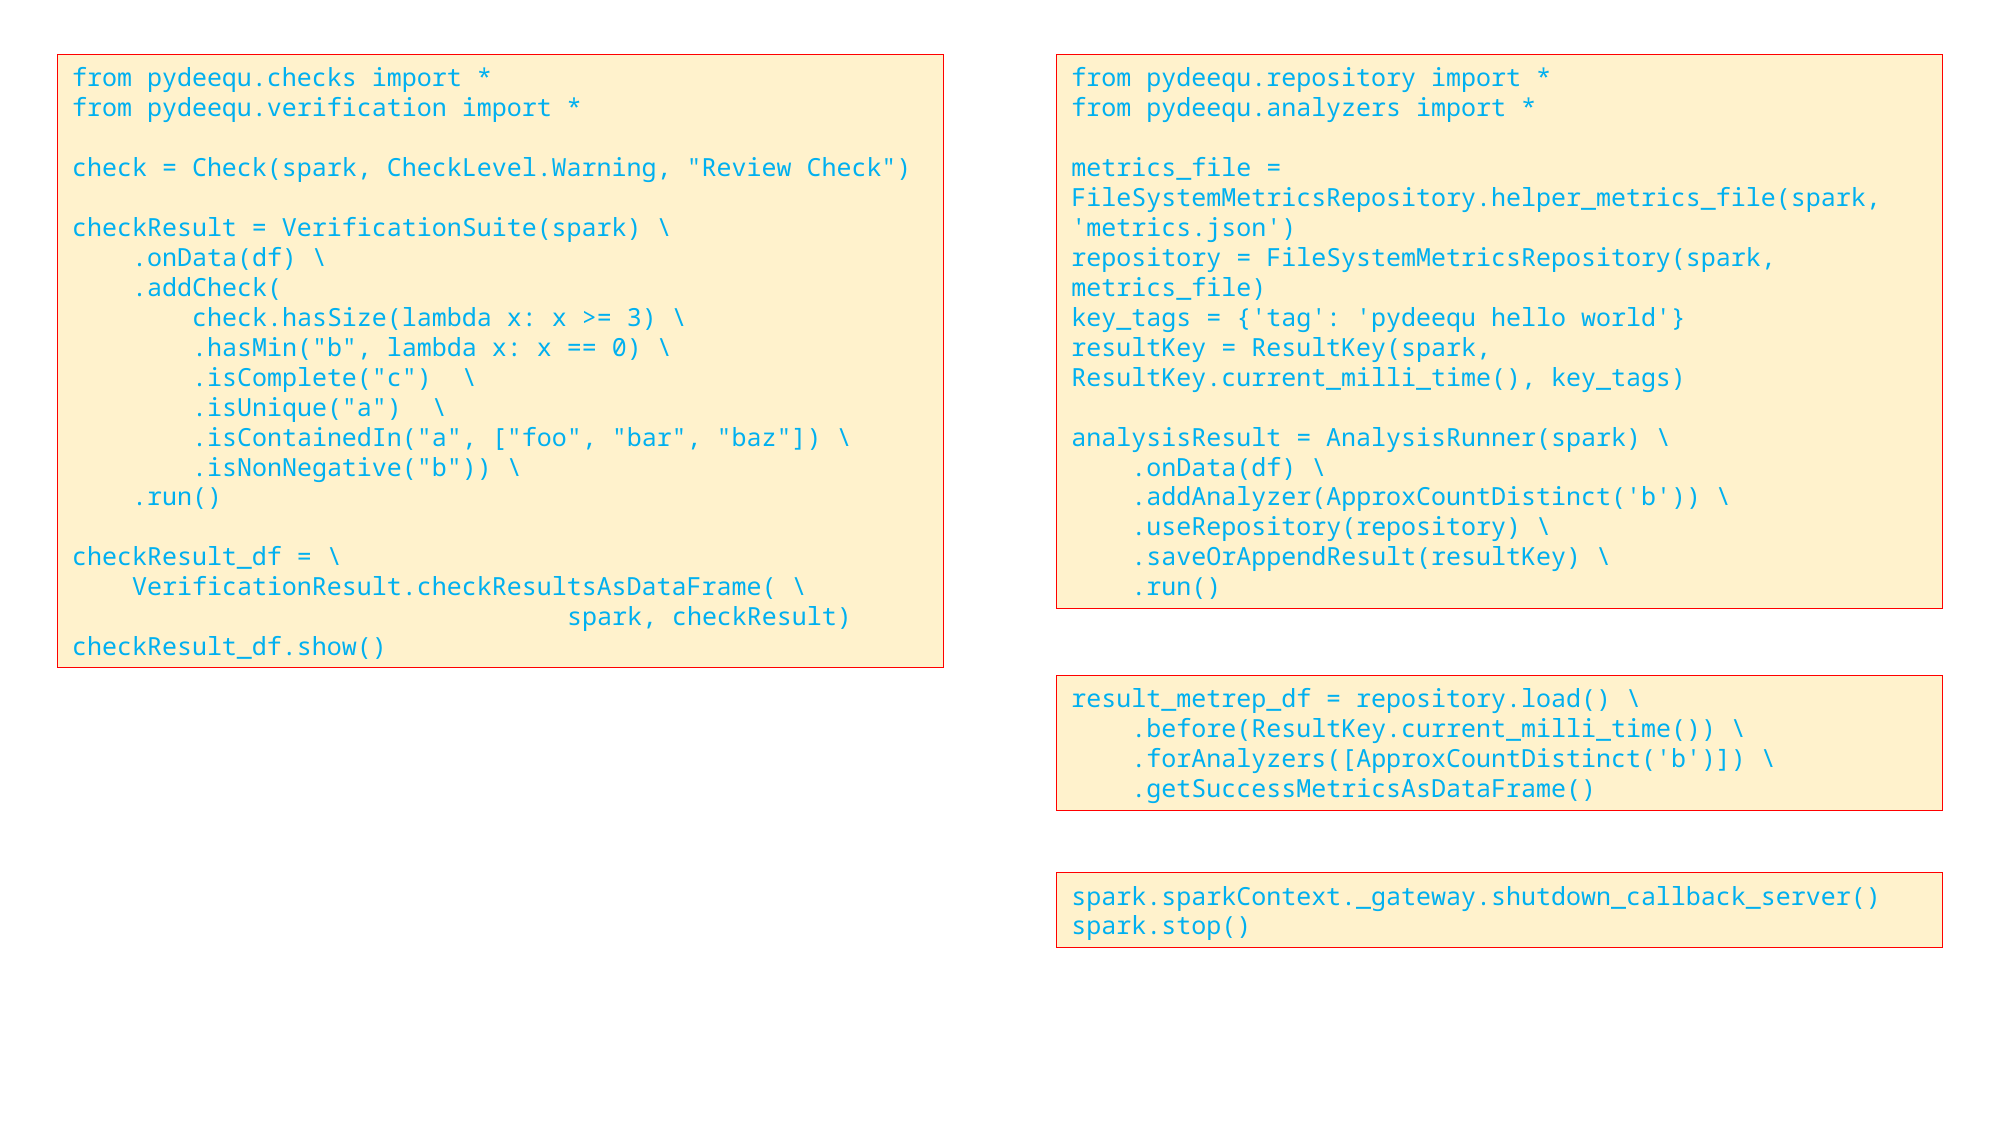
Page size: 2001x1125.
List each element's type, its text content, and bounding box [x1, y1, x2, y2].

text_box spark.sparkContext._gateway.shutdown_callback_server() spark.stop() [1056, 872, 1943, 948]
text_box result_metrep_df = repository.load() \ .before(ResultKey.current_milli_time()) \ .forAnalyzers([ApproxCountDistinct('b')]) \ .getSuccessMetricsAsDataFrame() [1056, 675, 1943, 811]
text_box from pydeequ.repository import * from pydeequ.analyzers import * metrics_file = FileSystemMetricsRepository.helper_metrics_file(spark, 'metrics.json') repository = FileSystemMetricsRepository(spark, metrics_file) key_tags = {'tag': 'pydeequ hello world'} resultKey = ResultKey(spark, ResultKey.current_milli_time(), key_tags) analysisResult = AnalysisRunner(spark) \ .onData(df) \ .addAnalyzer(ApproxCountDistinct('b')) \ .useRepository(repository) \ .saveOrAppendResult(resultKey) \ .run() [1056, 54, 1943, 609]
text_box from pydeequ.checks import * from pydeequ.verification import * check = Check(spark, CheckLevel.Warning, "Review Check") checkResult = VerificationSuite(spark) \ .onData(df) \ .addCheck( check.hasSize(lambda x: x >= 3) \ .hasMin("b", lambda x: x == 0) \ .isComplete("c") \ .isUnique("a") \ .isContainedIn("a", ["foo", "bar", "baz"]) \ .isNonNegative("b")) \ .run() checkResult_df = \ VerificationResult.checkResultsAsDataFrame( \ spark, checkResult) checkResult_df.show() [57, 54, 944, 668]
